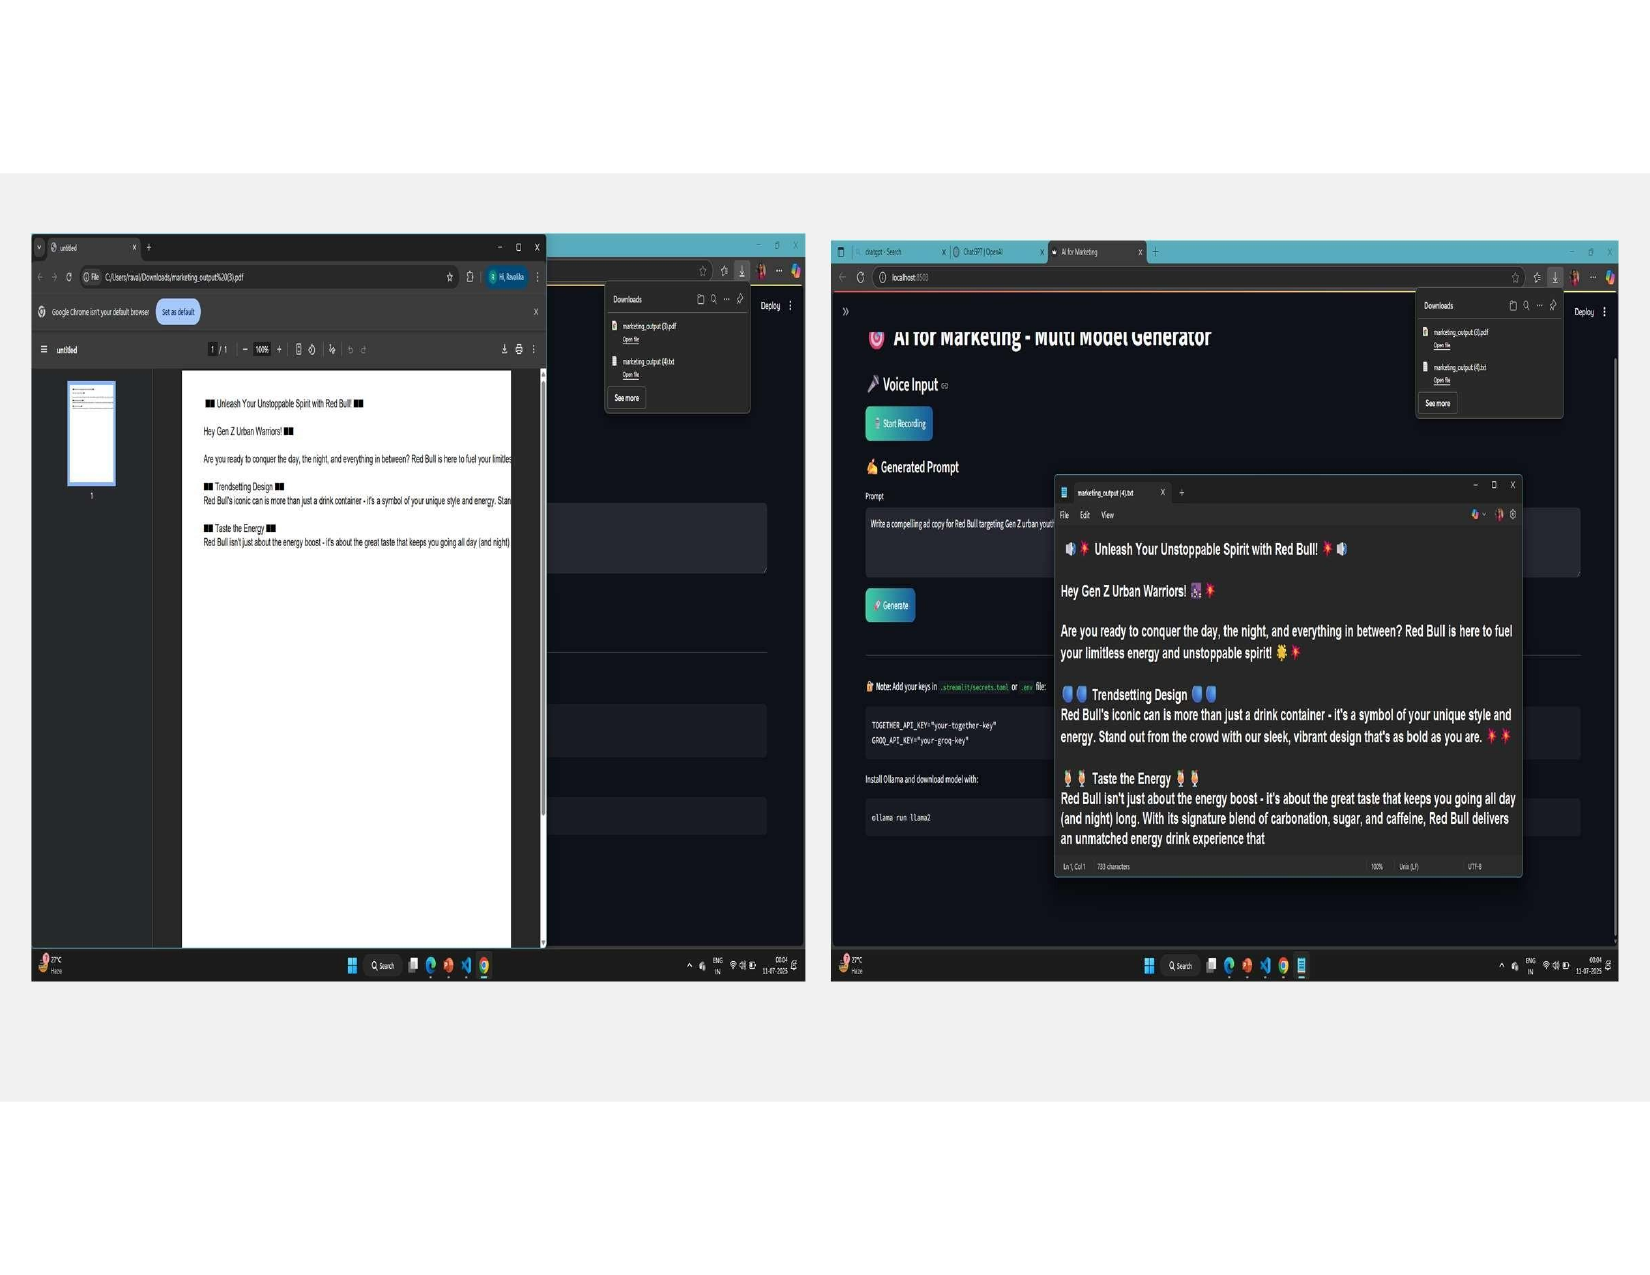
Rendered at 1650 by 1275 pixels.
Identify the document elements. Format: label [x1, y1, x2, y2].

picture [29, 231, 806, 982]
picture [828, 239, 1619, 982]
